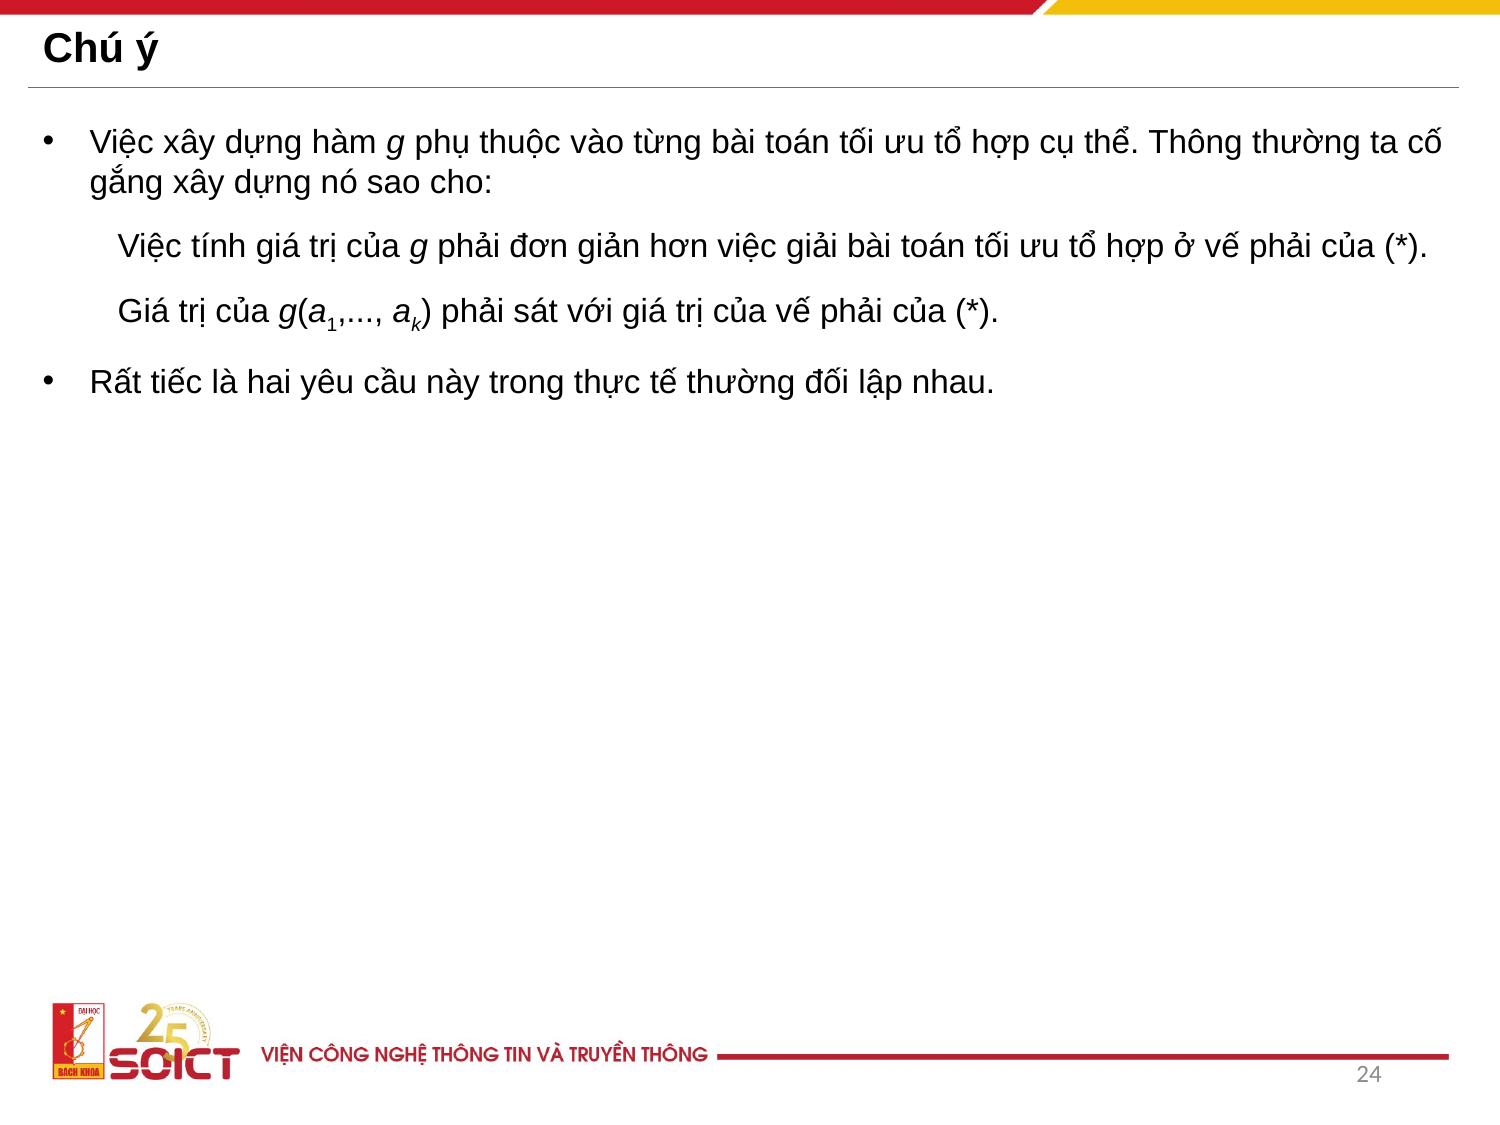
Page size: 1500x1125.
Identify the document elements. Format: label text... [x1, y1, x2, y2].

slide_number 24 [1059, 1042, 1397, 1103]
title Chú ý [27, 11, 1322, 87]
picture [0, 0, 1500, 1125]
text_box Việc xây dựng hàm g phụ thuộc vào từng bài toán tối ưu tổ hợp cụ thể. Thông thường ta cố gắng xây dựng nó sao cho: Việc tính giá trị của g phải đơn giản hơn việc giải bài toán tối ưu tổ hợp ở vế phải của (*). Giá trị của g(a1,..., ak) phải sát với giá trị của vế phải của (*). Rất tiếc là hai yêu cầu này trong thực tế thường đối lập nhau. [27, 112, 1459, 408]
